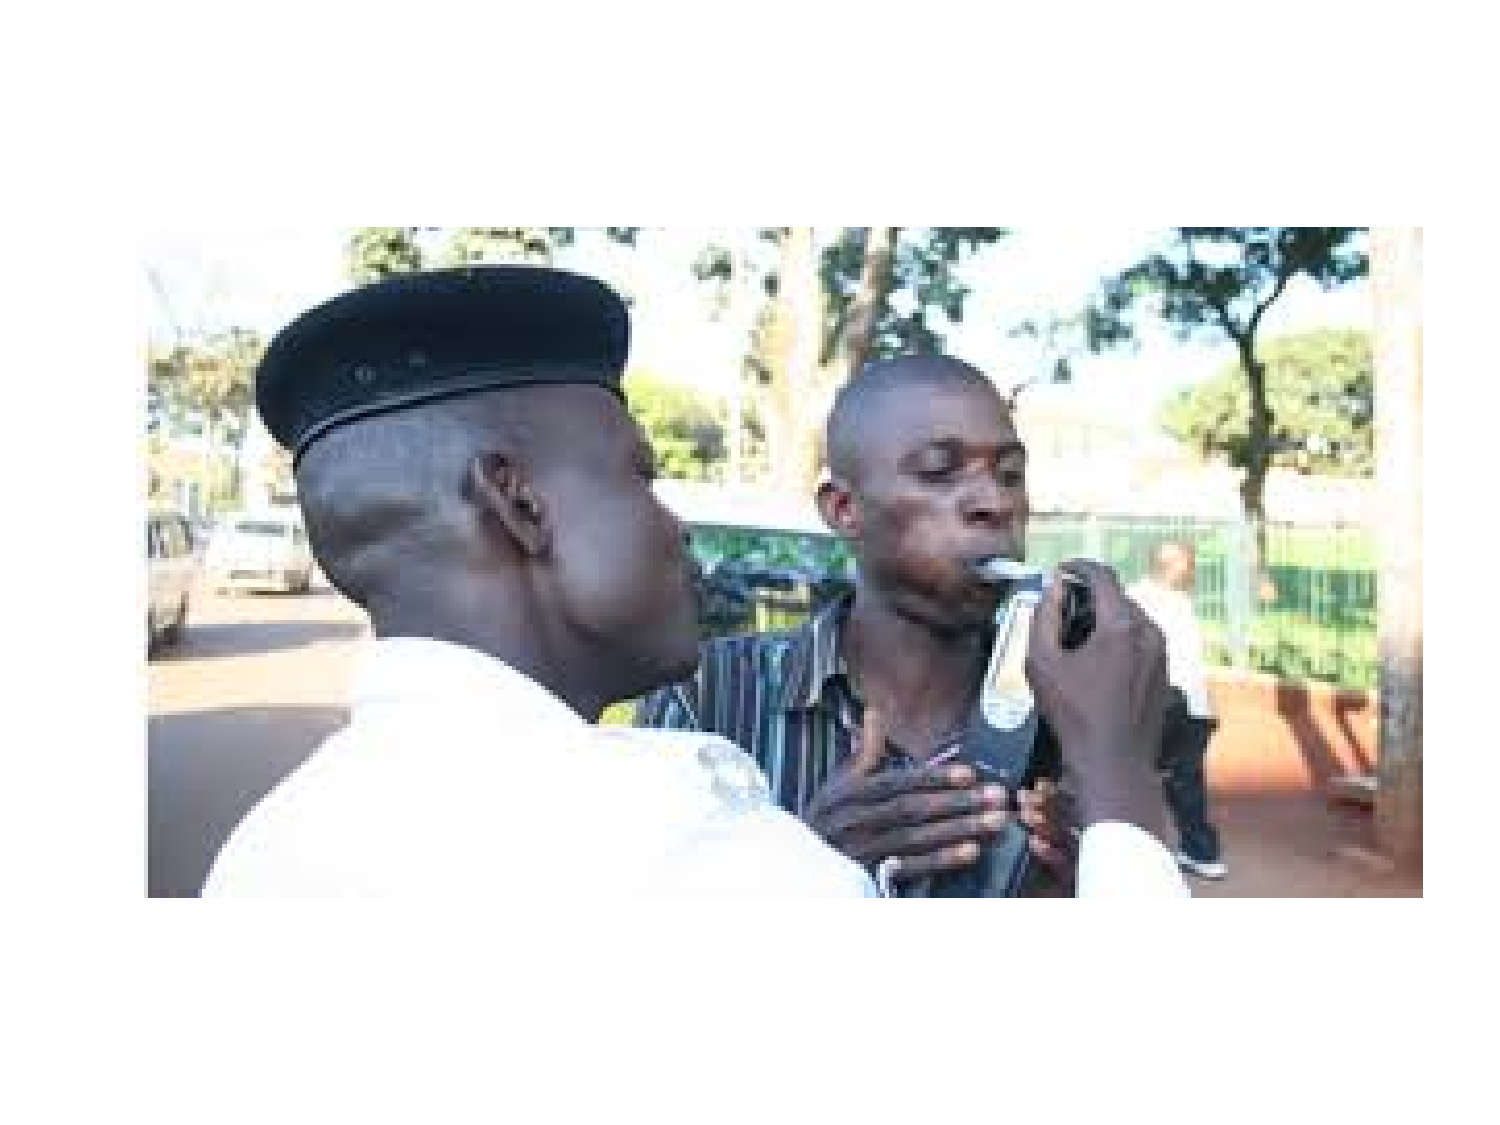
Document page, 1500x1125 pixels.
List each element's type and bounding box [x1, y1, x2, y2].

list [136, 227, 1424, 898]
